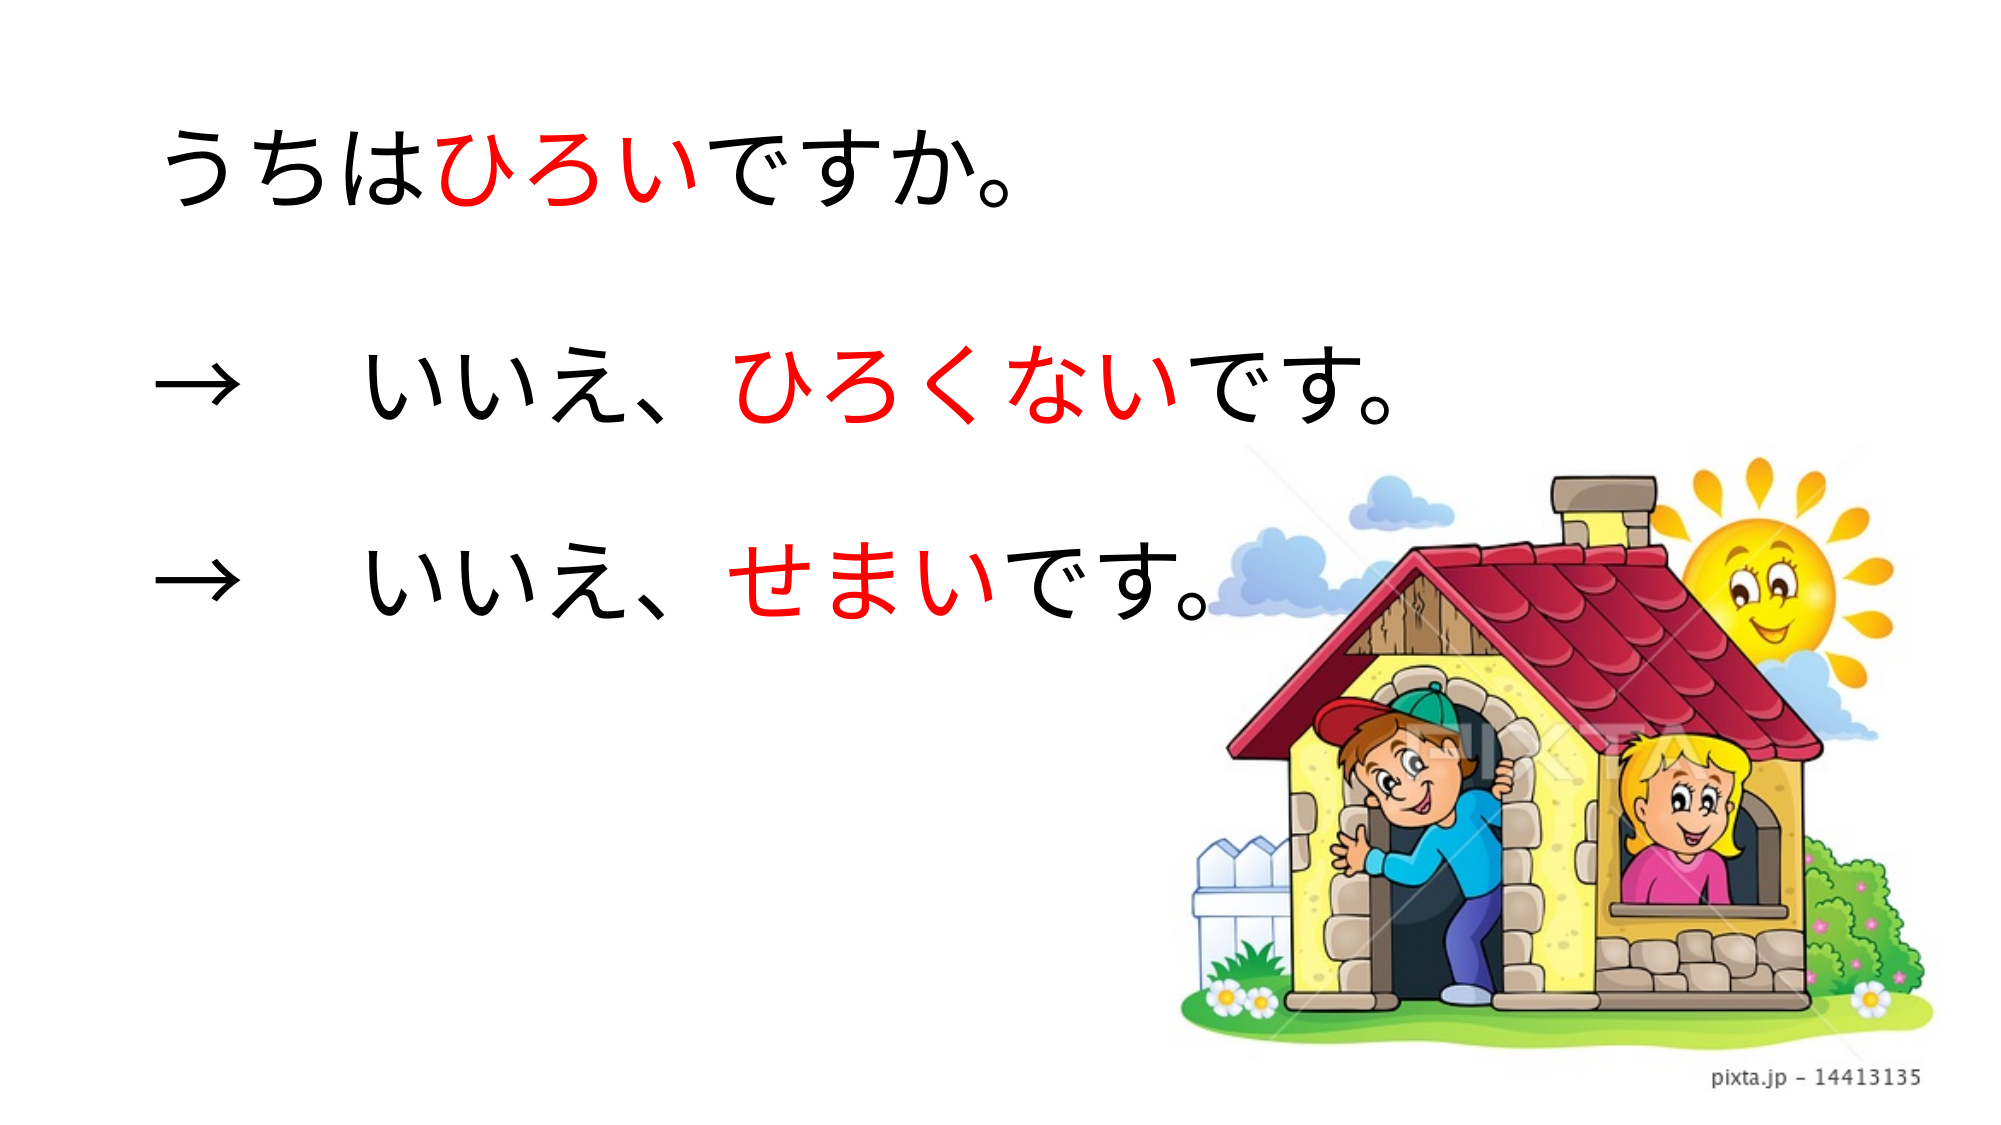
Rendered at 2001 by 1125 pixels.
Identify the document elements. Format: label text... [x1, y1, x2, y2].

picture [1173, 444, 1942, 1092]
text_box → いいえ、せまいです。 [137, 476, 1173, 695]
title → いいえ、ひろくないです。 [137, 282, 1863, 476]
text_box うちはひろいですか。 [137, 63, 1863, 282]
